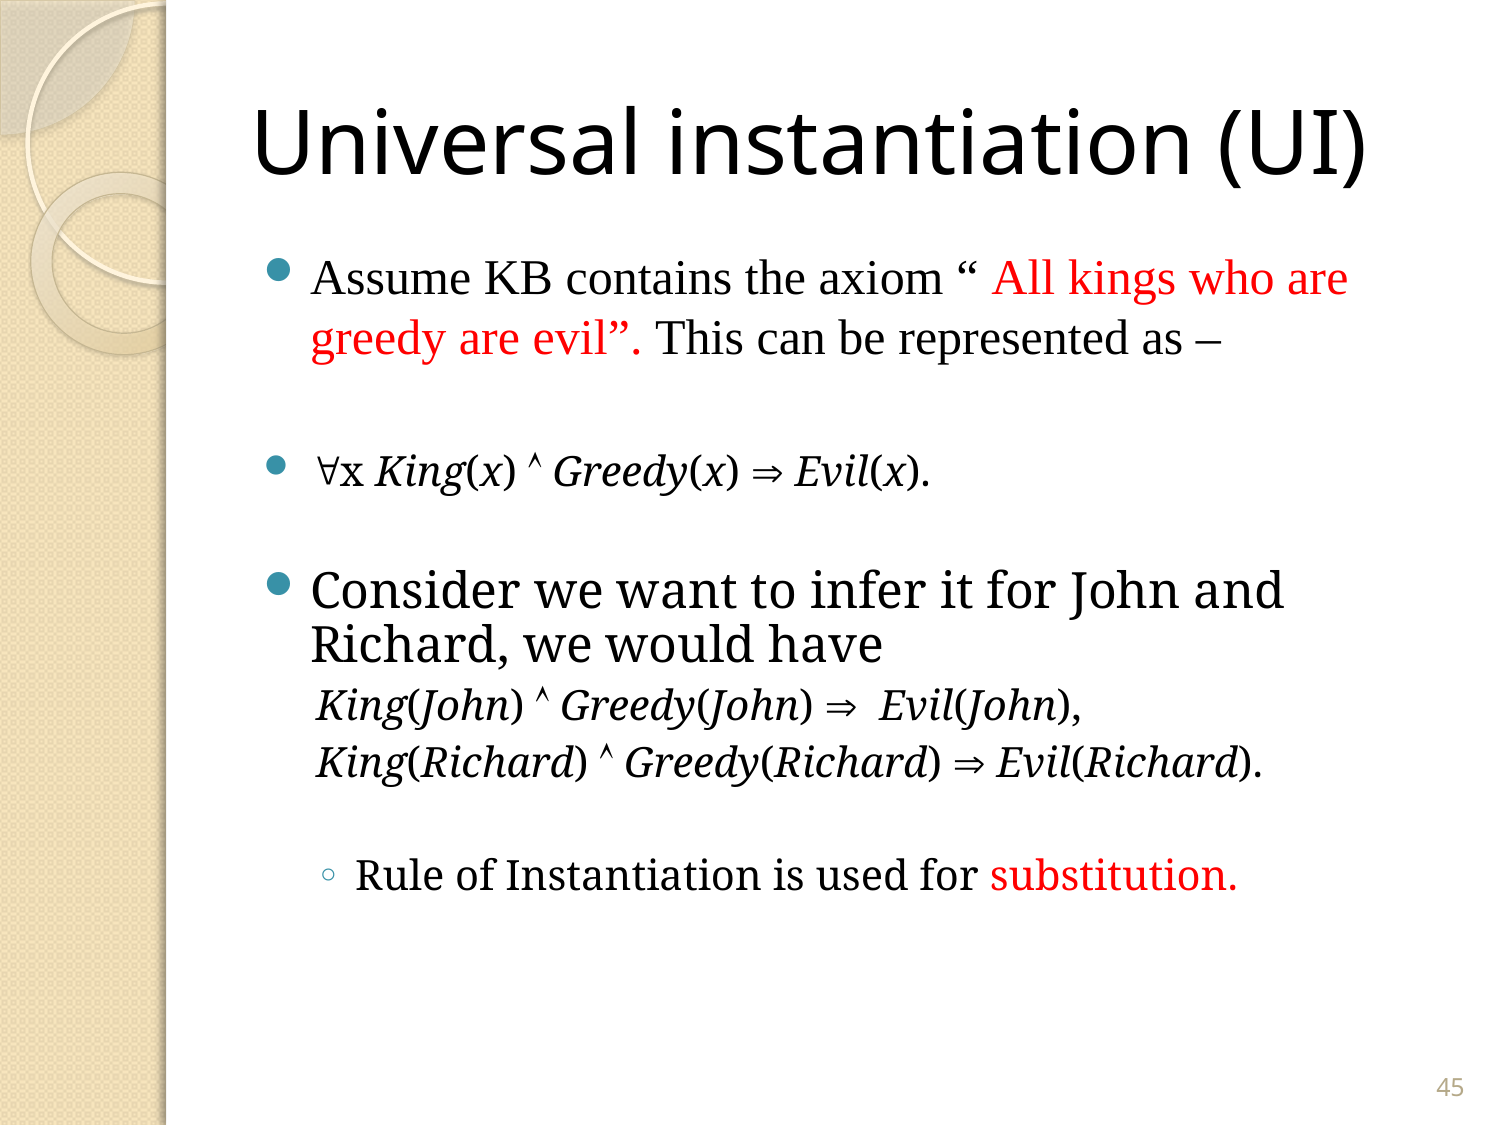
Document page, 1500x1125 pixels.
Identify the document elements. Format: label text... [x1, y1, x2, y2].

list Assume KB contains the axiom “ All kings who are greedy are evil”. This can be represented as – x King(x)  Greedy(x)  Evil(x). Consider we want to infer it for John and Richard, we would have King(John)  Greedy(John)  Evil(John), King(Richard)  Greedy(Richard)  Evil(Richard). Rule of Instantiation is used for substitution. [235, 237, 1466, 1025]
title Universal instantiation (UI) [235, 45, 1466, 233]
slide_number 45 [1413, 1034, 1488, 1113]
